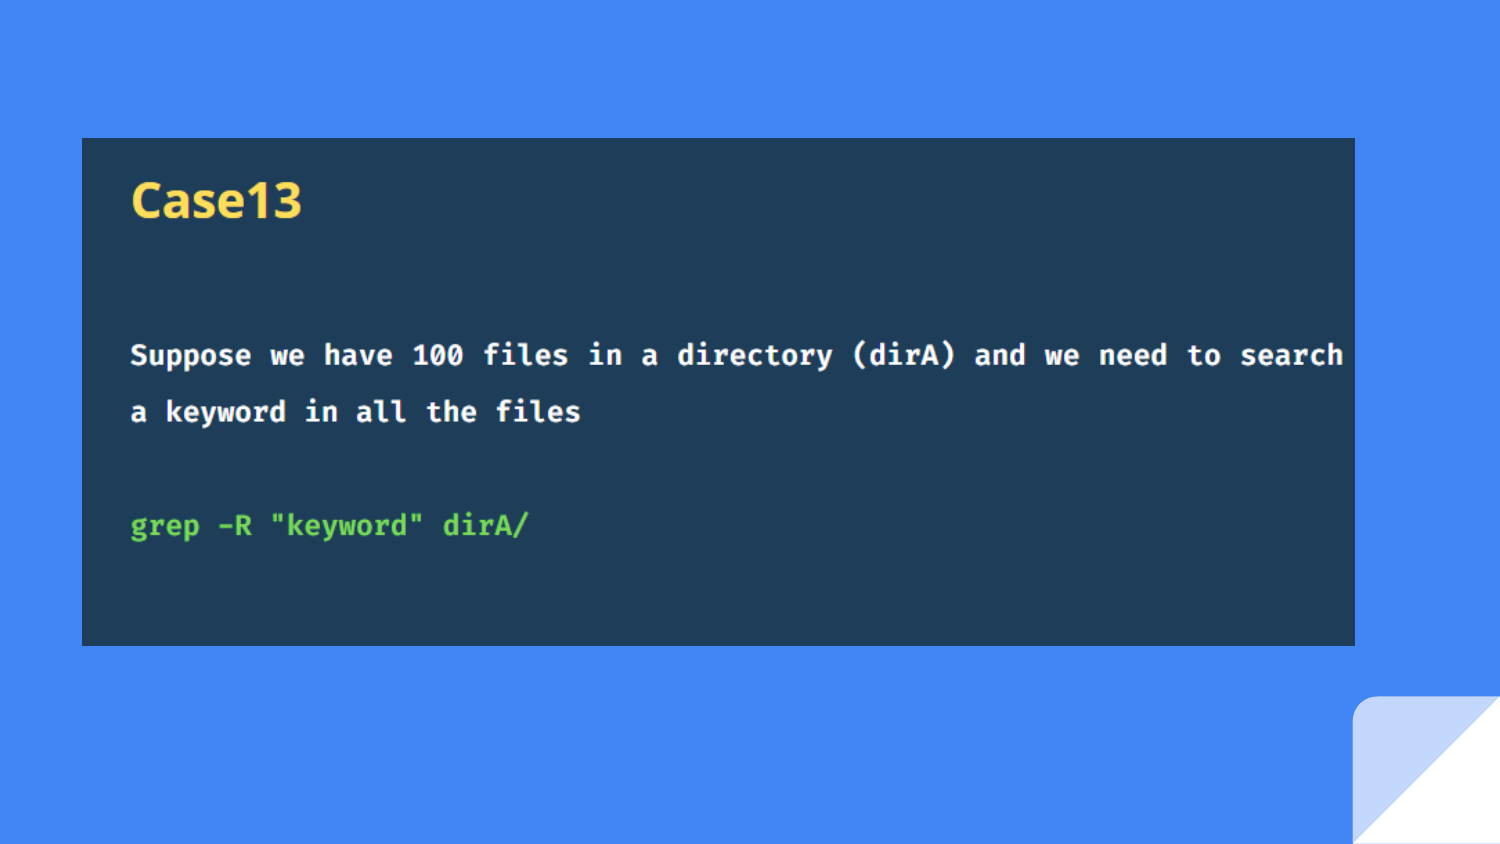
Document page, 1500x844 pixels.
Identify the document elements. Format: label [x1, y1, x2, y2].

picture [82, 137, 1355, 646]
